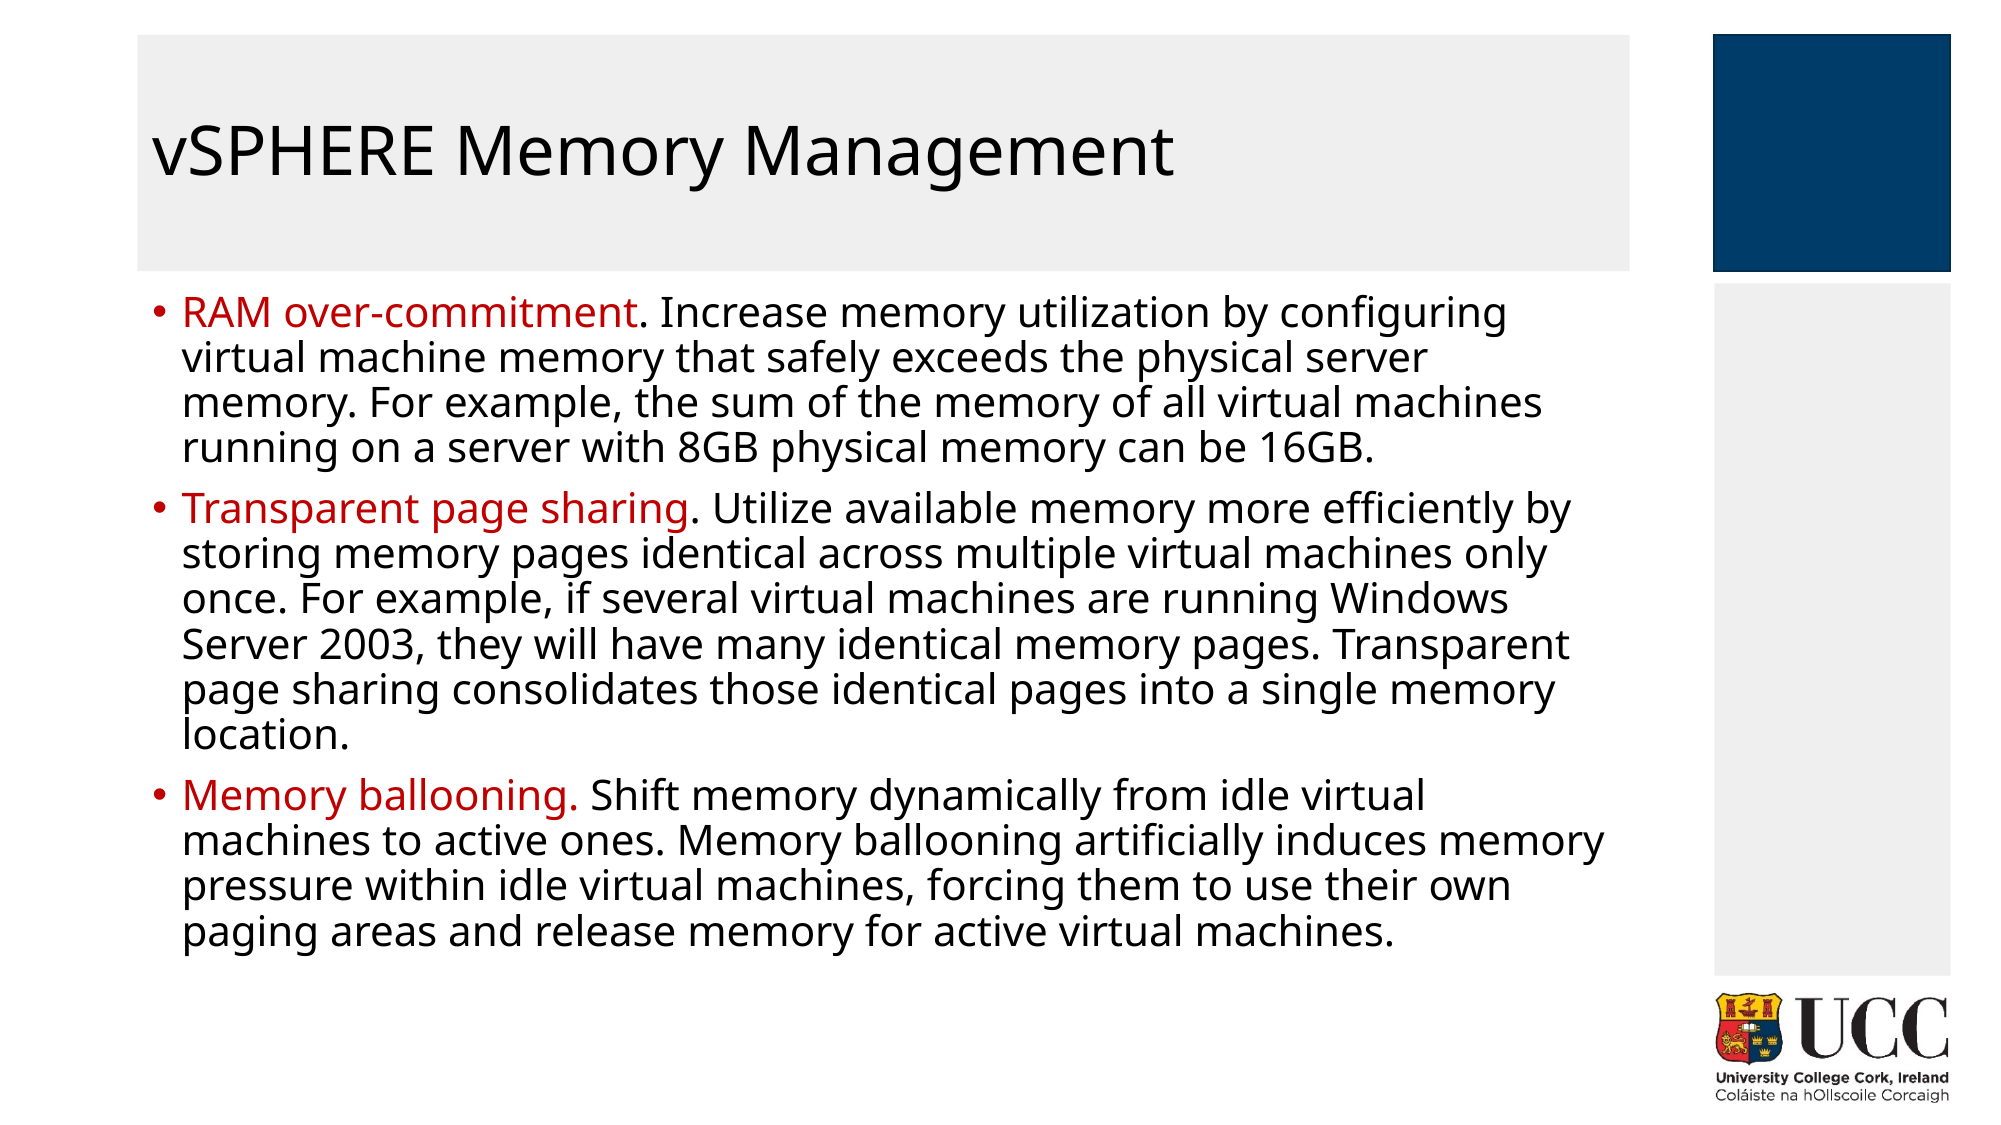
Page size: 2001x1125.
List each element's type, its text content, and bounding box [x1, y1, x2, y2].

list RAM over-commitment. Increase memory utilization by configuring virtual machine memory that safely exceeds the physical server memory. For example, the sum of the memory of all virtual machines running on a server with 8GB physical memory can be 16GB. Transparent page sharing. Utilize available memory more efficiently by storing memory pages identical across multiple virtual machines only once. For example, if several virtual machines are running Windows Server 2003, they will have many identical memory pages. Transparent page sharing consolidates those identical pages into a single memory location. Memory ballooning. Shift memory dynamically from idle virtual machines to active ones. Memory ballooning artificially induces memory pressure within idle virtual machines, forcing them to use their own paging areas and release memory for active virtual machines. [137, 283, 1630, 976]
title vSPHERE Memory Management [137, 34, 1630, 272]
picture [1713, 991, 1951, 1103]
